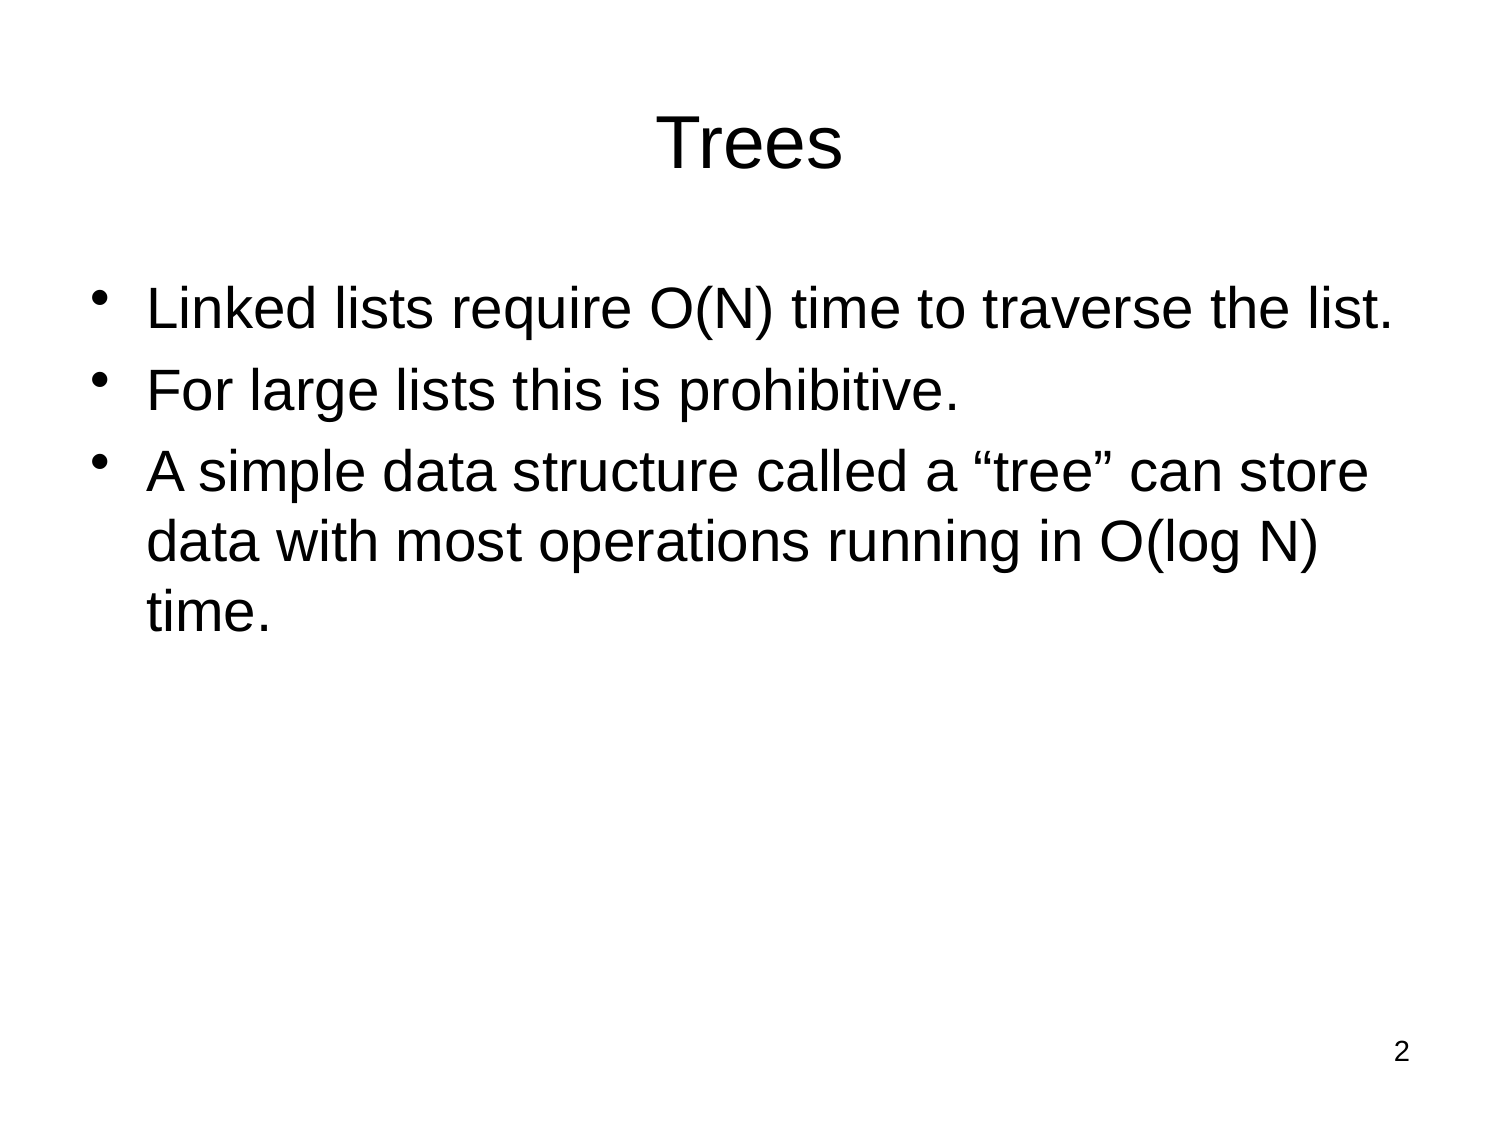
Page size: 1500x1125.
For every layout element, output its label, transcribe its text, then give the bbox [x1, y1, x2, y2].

title Trees [75, 45, 1425, 233]
list Linked lists require O(N) time to traverse the list. For large lists this is prohibitive. A simple data structure called a “tree” can store data with most operations running in O(log N) time. [75, 262, 1425, 1005]
slide_number 2 [1074, 1024, 1426, 1103]
